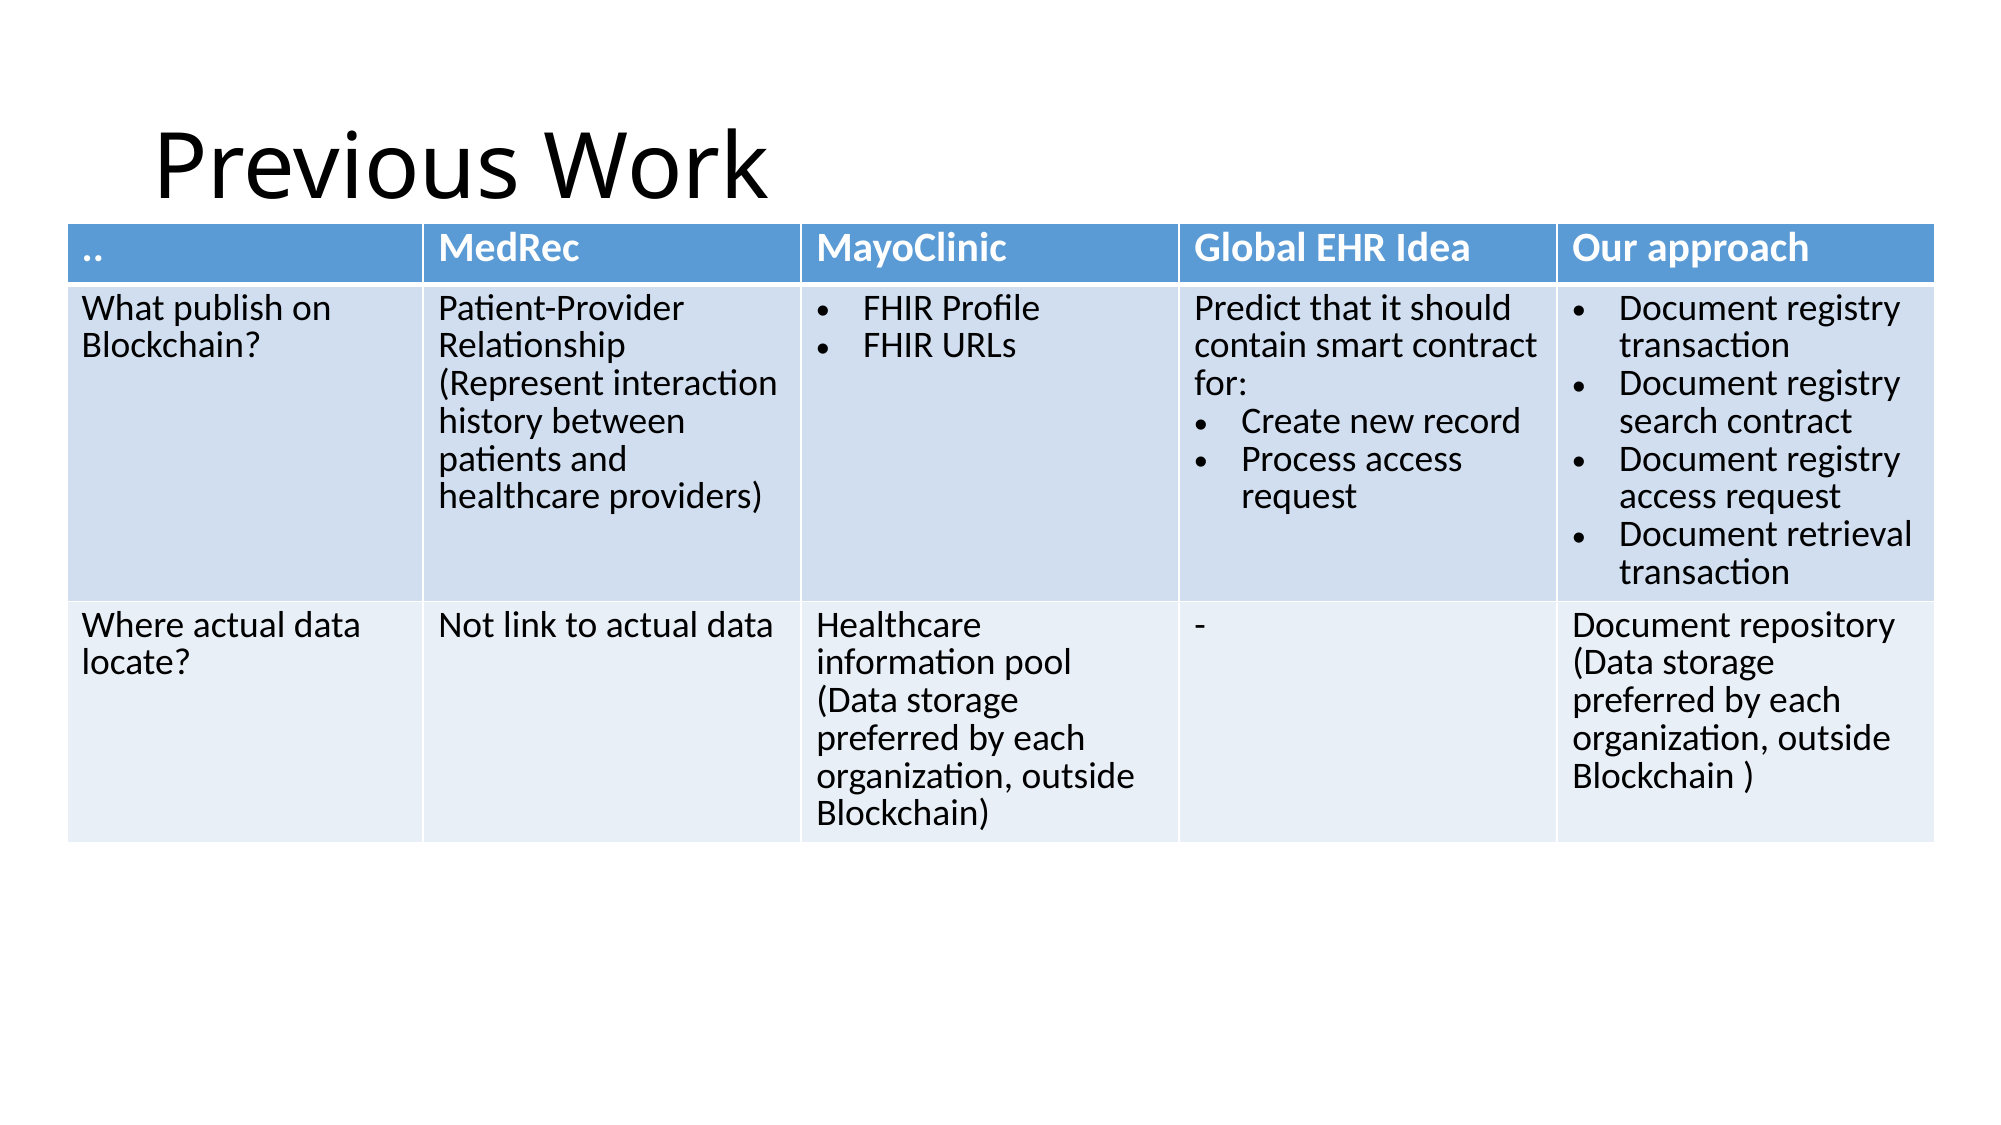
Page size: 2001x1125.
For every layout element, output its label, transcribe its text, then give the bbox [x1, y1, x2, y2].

table_cell Where actual data locate? [68, 602, 422, 842]
table_cell FHIR Profile FHIR URLs [802, 287, 1178, 601]
table_cell What publish on Blockchain? [68, 287, 422, 601]
table_cell Patient-Provider Relationship (Represent interaction history between patients and healthcare providers) [424, 287, 800, 601]
table_cell Healthcare information pool (Data storage preferred by each organization, outside Blockchain) [802, 602, 1178, 842]
table_cell Predict that it should contain smart contract for: Create new record Process access request [1180, 287, 1556, 601]
table_cell Document registry transaction Document registry search contract Document registry access request Document retrieval transaction [1558, 287, 1934, 601]
table_header MayoClinic [802, 224, 1178, 282]
table_cell Document repository (Data storage preferred by each organization, outside Blockchain ) [1558, 602, 1934, 842]
title Previous Work [137, 59, 1863, 222]
table_header Our approach [1558, 224, 1934, 282]
table_header MedRec [424, 224, 800, 282]
table_cell - [1180, 602, 1556, 842]
table_cell Not link to actual data [424, 602, 800, 842]
table_header Global EHR Idea [1180, 224, 1556, 282]
table_header .. [68, 224, 422, 282]
